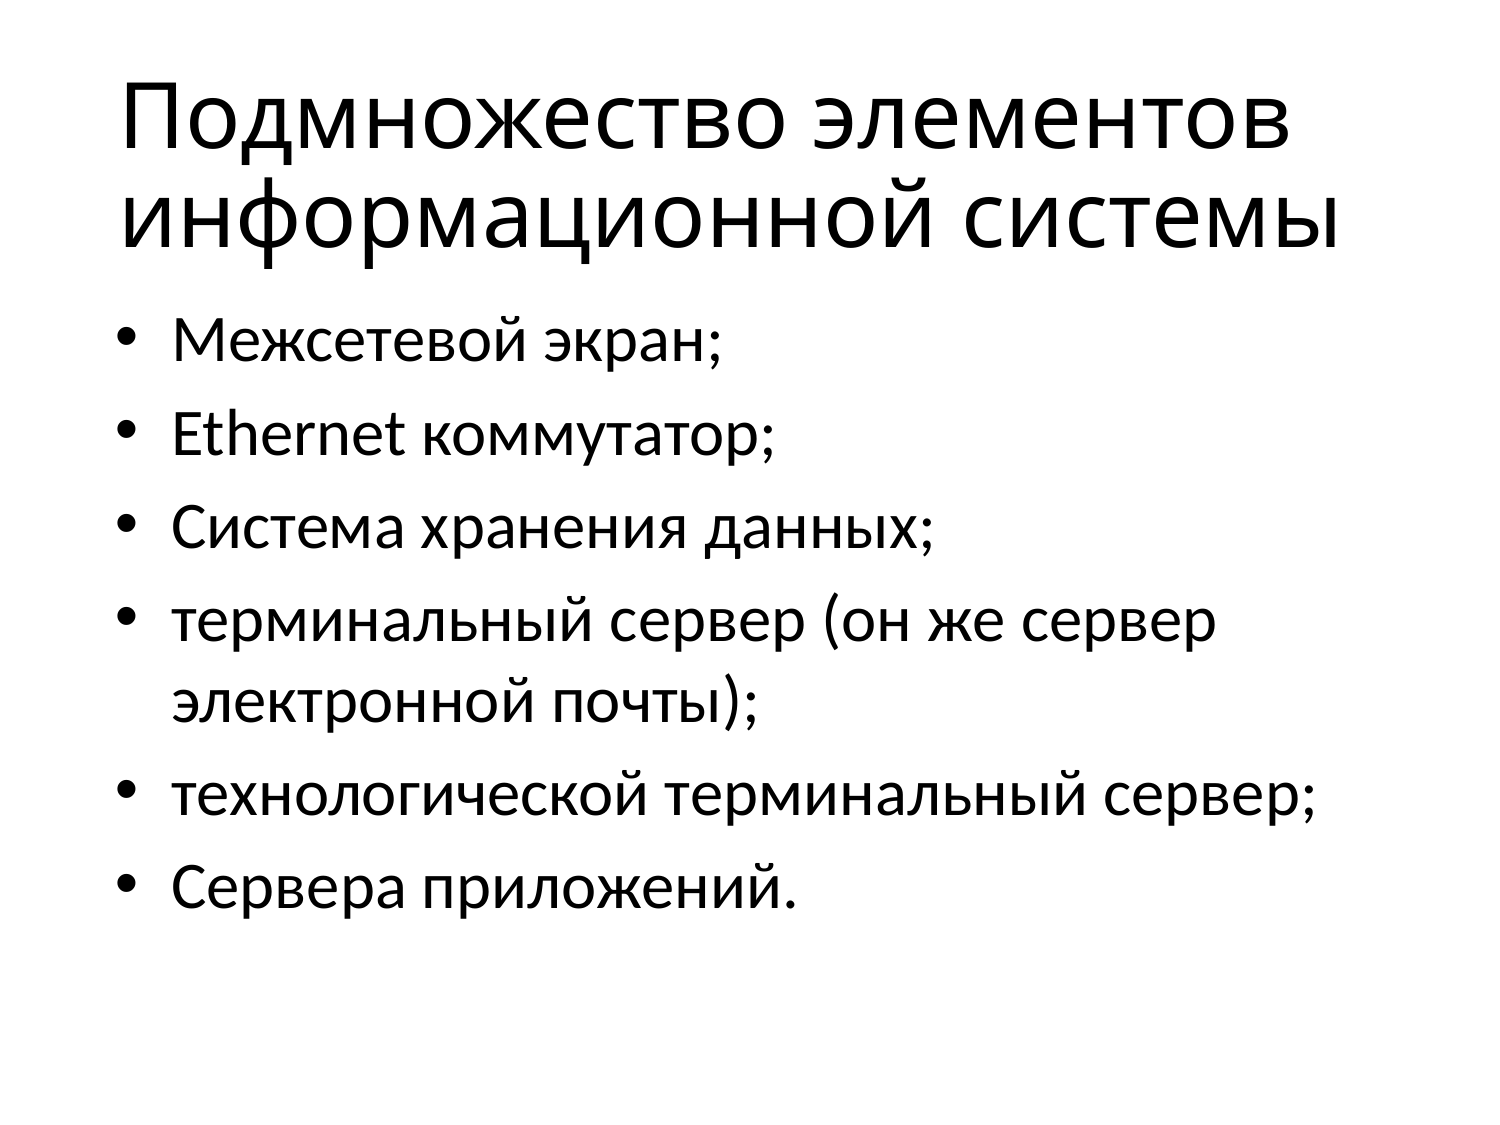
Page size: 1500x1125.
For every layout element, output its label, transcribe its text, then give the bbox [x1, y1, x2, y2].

title Подмножество элементов информационной системы [103, 59, 1397, 278]
text_box Межсетевой экран; Ethernet коммутатор; Система хранения данных; терминальный сервер (он же сервер электронной почты); технологической терминальный сервер; Сервера приложений. [99, 287, 1450, 1030]
